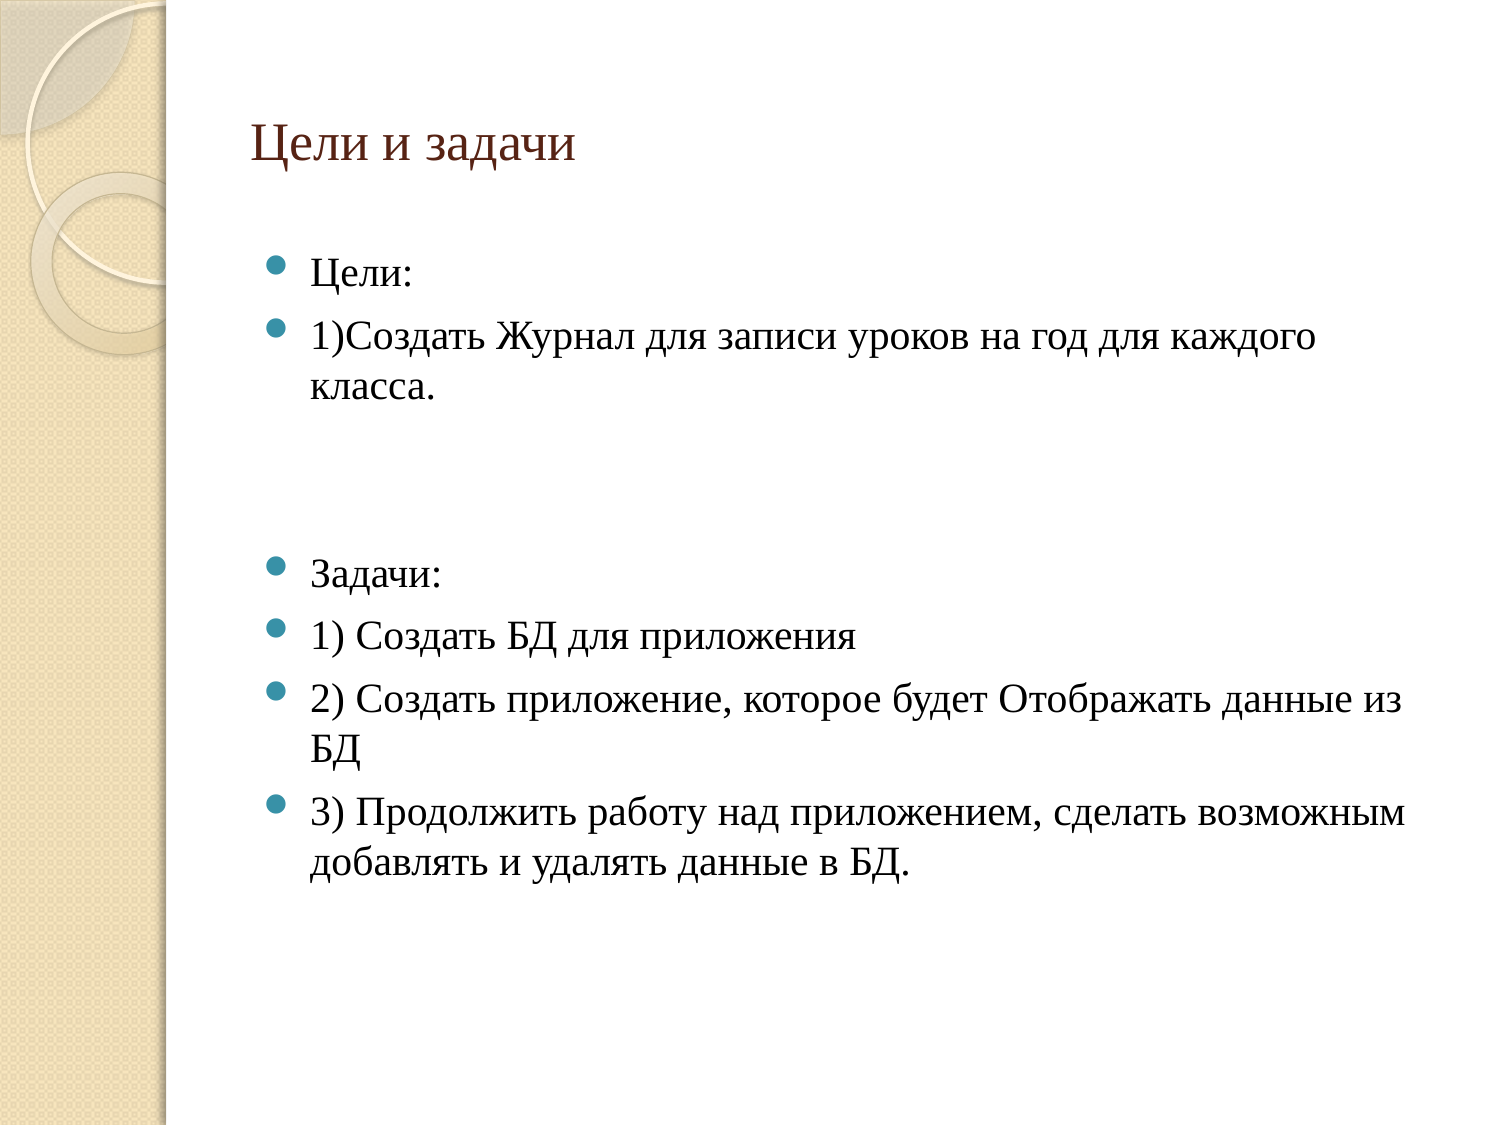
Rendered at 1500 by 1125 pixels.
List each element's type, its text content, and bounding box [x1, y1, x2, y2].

title Цели и задачи [235, 45, 1466, 233]
list Цели: 1)Создать Журнал для записи уроков на год для каждого класса. Задачи: 1) Создать БД для приложения 2) Создать приложение, которое будет Отображать данные из БД 3) Продолжить работу над приложением, сделать возможным добавлять и удалять данные в БД. [235, 237, 1466, 1025]
